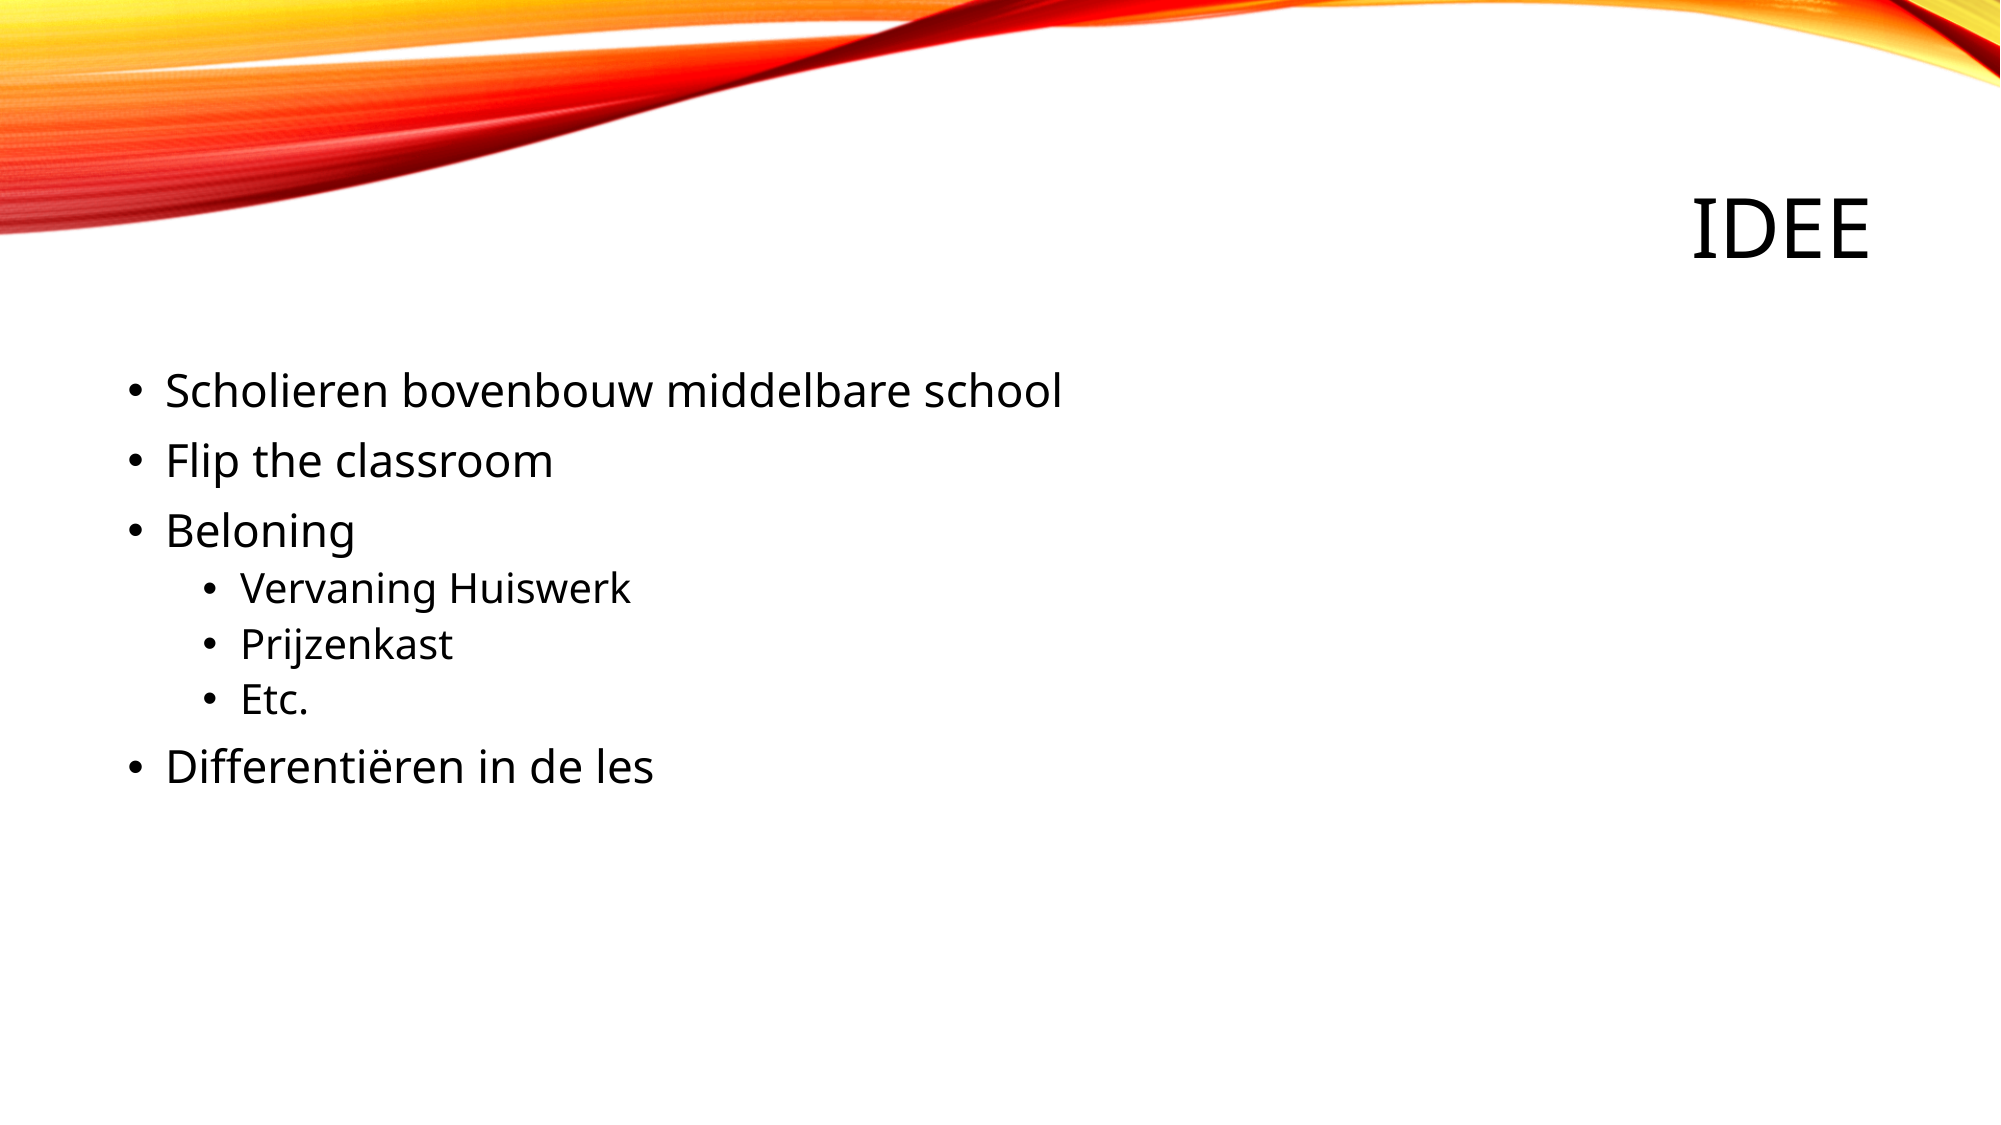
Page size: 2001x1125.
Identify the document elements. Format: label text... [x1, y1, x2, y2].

title idee [474, 125, 1888, 338]
picture [0, 0, 2000, 237]
list Scholieren bovenbouw middelbare school Flip the classroom Beloning Vervaning Huiswerk Prijzenkast Etc. Differentiëren in de les [112, 360, 1888, 1021]
